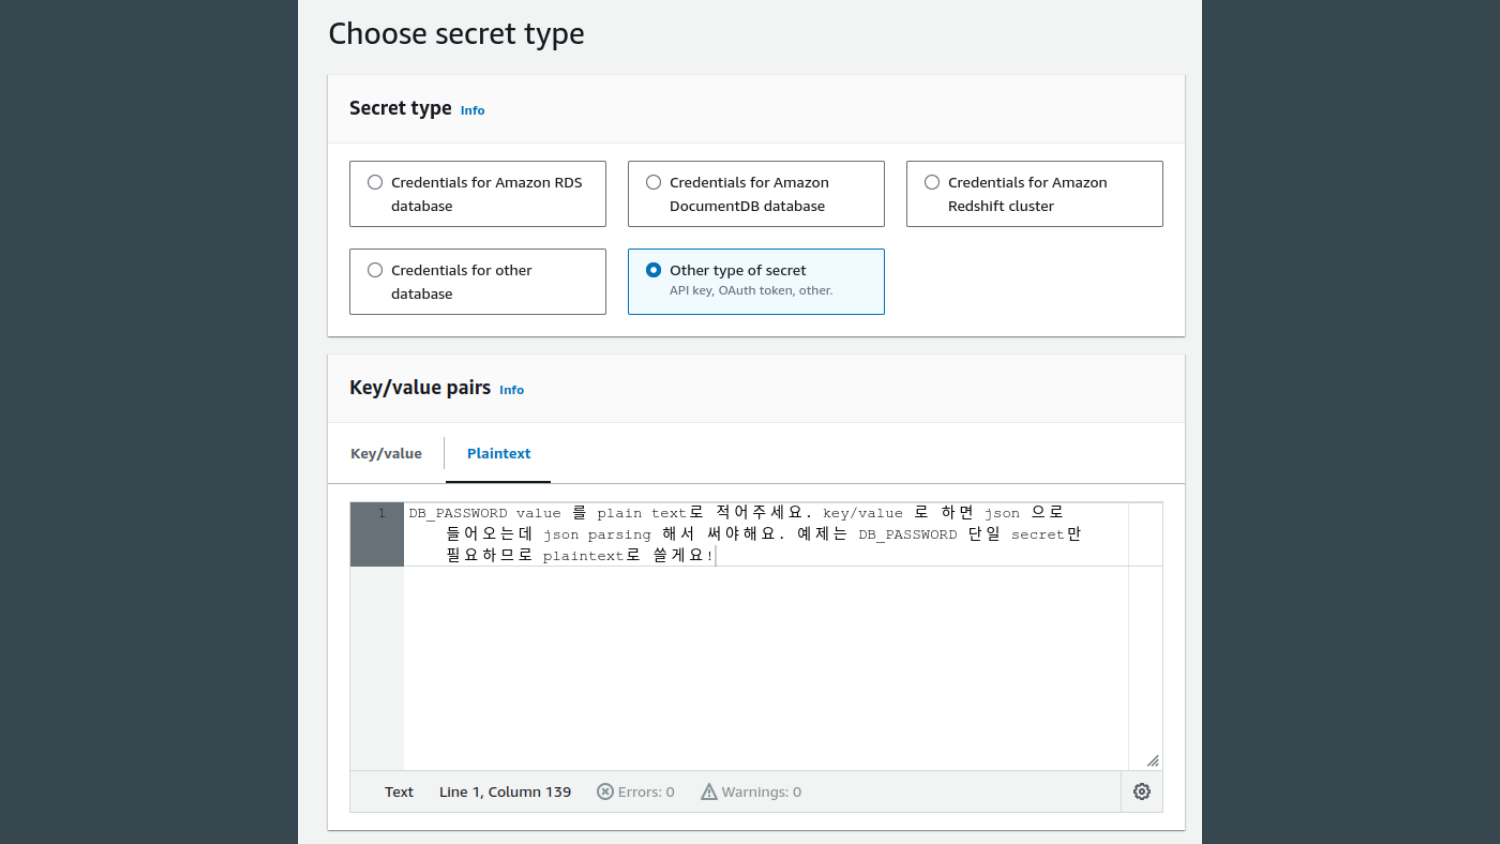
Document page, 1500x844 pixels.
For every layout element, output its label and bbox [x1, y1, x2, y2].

picture [298, 0, 1202, 844]
